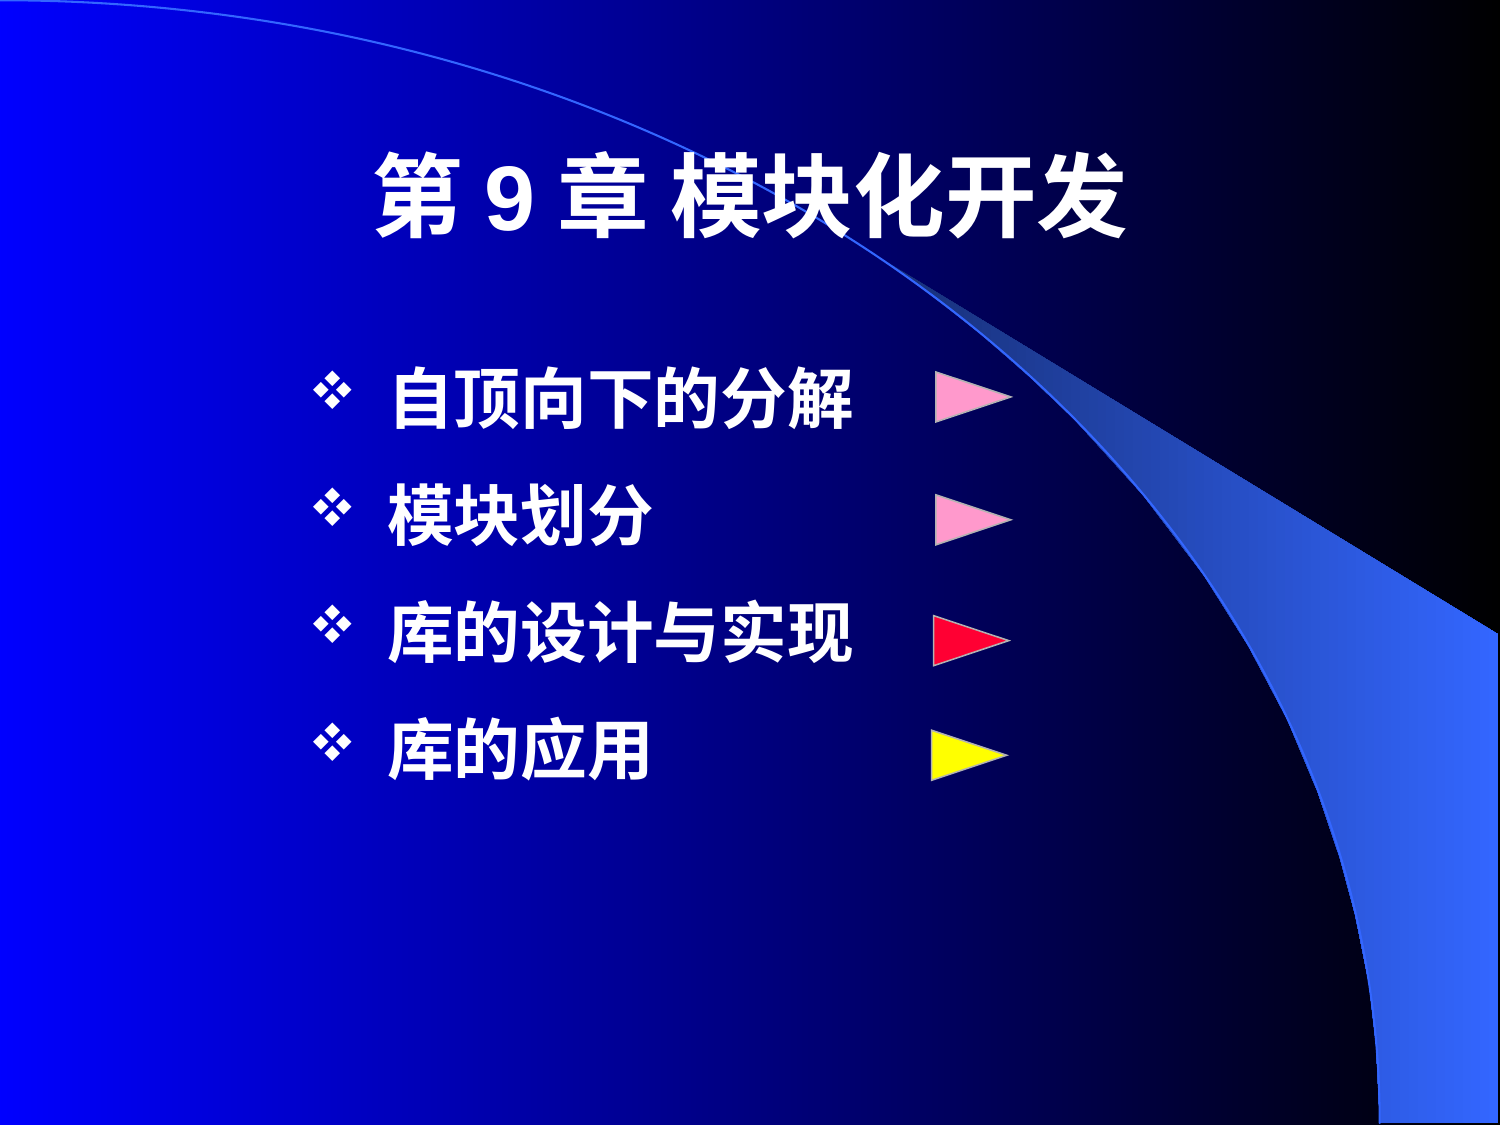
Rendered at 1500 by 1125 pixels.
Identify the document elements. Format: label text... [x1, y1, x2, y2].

list 自顶向下的分解 模块划分 库的设计与实现 库的应用 [293, 324, 982, 1001]
text_box [933, 615, 1009, 666]
text_box [935, 371, 1011, 422]
text_box [931, 730, 1007, 781]
text_box [935, 494, 1011, 545]
title 第9章 模块化开发 [112, 99, 1388, 288]
